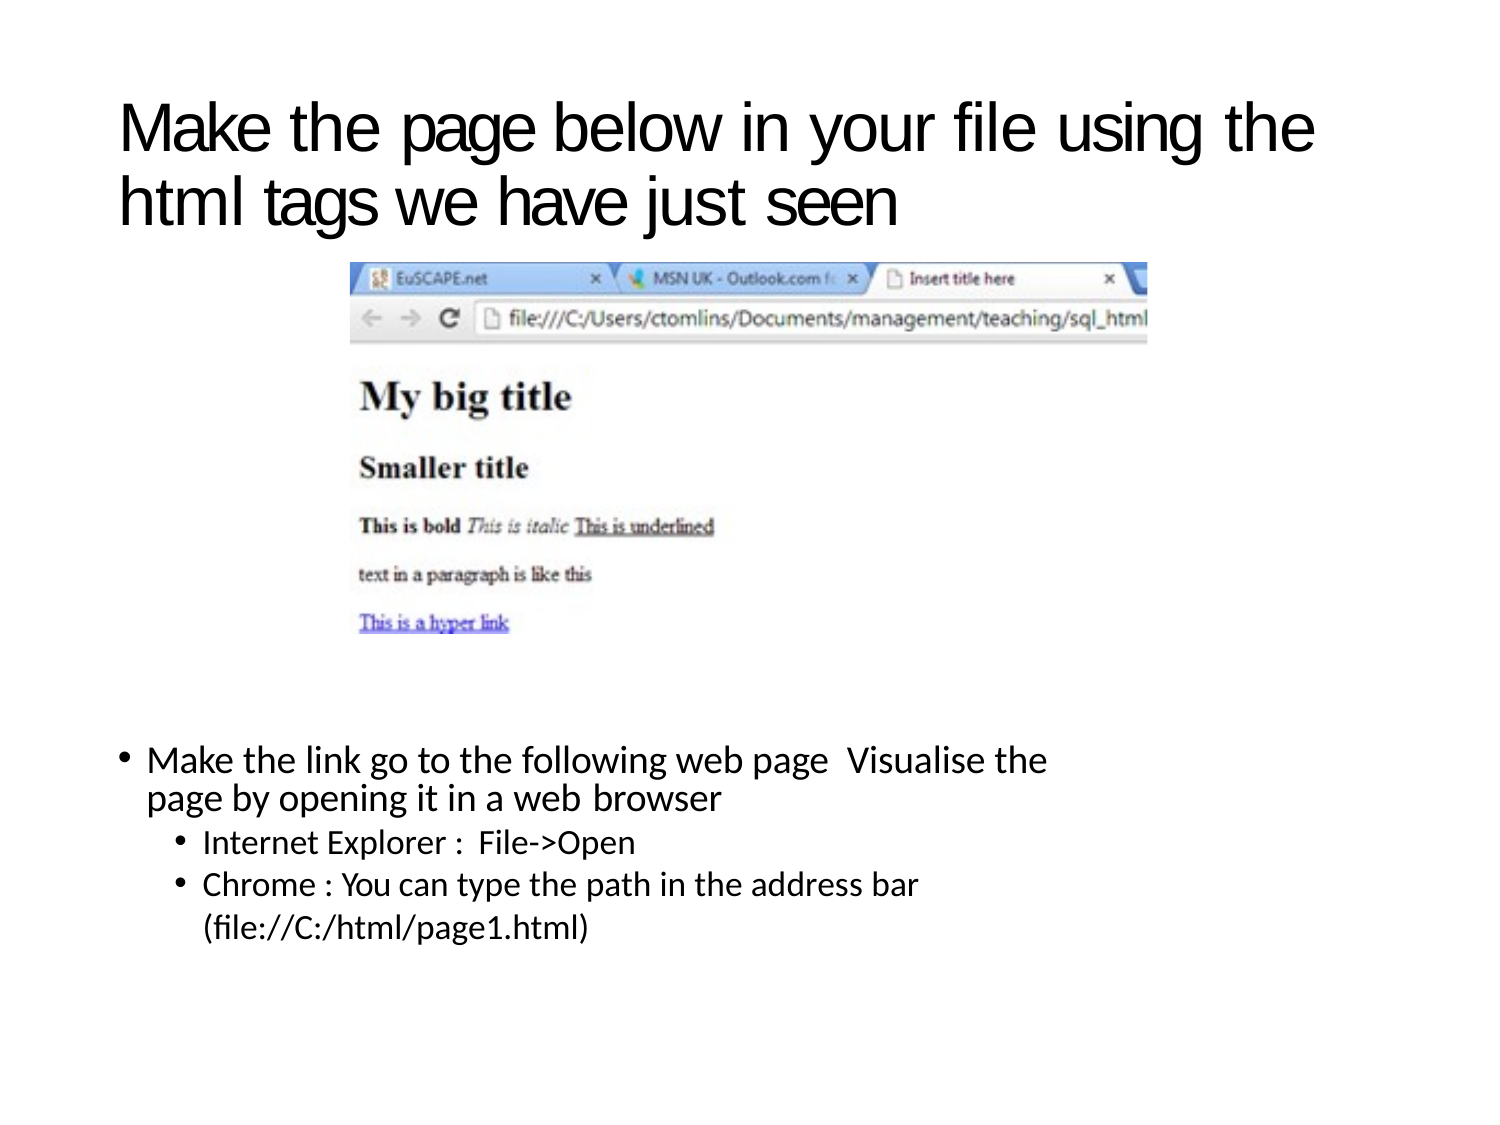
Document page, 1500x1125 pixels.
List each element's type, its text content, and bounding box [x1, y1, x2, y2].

text_box [349, 262, 1148, 634]
text_box Make the link go to the following web page Visualise the page by opening it in a web browser Internet Explorer : File->Open Chrome : You can type the path in the address bar (file://C:/html/page1.html) [116, 731, 1320, 947]
title Make the page below in your file using the html tags we have just seen [116, 79, 1384, 279]
